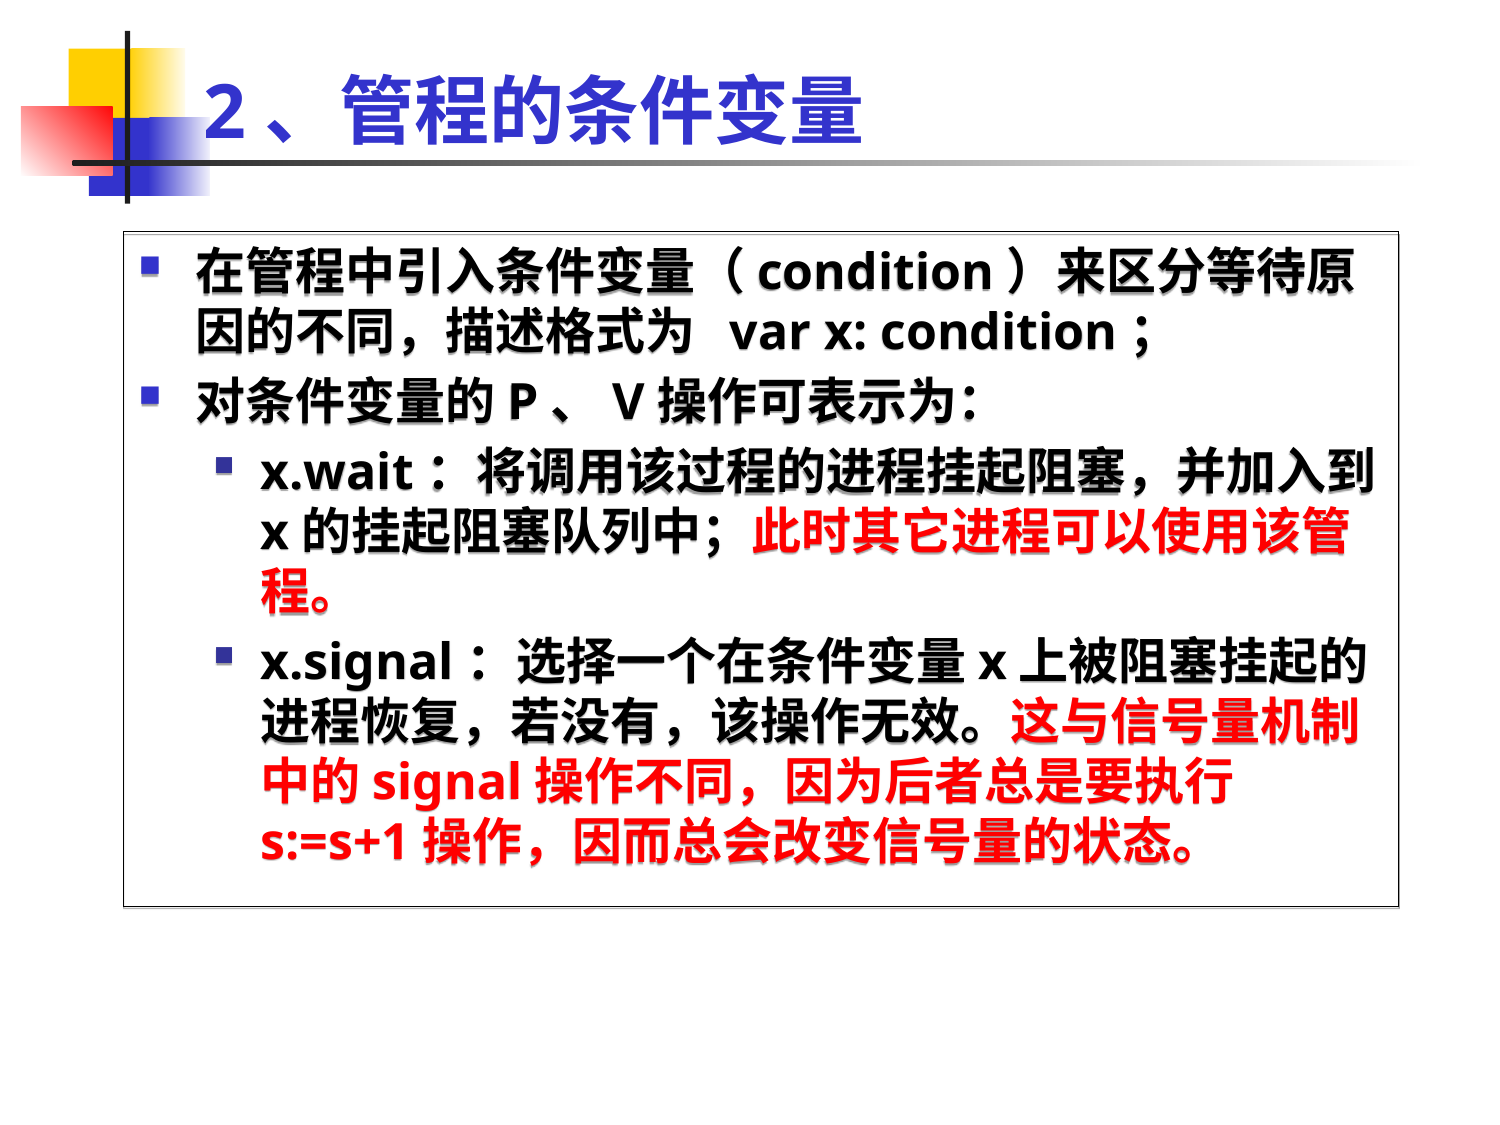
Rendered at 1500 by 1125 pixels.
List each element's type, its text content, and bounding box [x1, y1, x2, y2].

title 2、管程的条件变量 [188, 7, 1468, 161]
list 在管程中引入条件变量（condition）来区分等待原因的不同，描述格式为 var x: condition； 对条件变量的P、V操作可表示为： x.wait：将调用该过程的进程挂起阻塞，并加入到x的挂起阻塞队列中；此时其它进程可以使用该管程。 x.signal：选择一个在条件变量x上被阻塞挂起的进程恢复，若没有，该操作无效。这与信号量机制中的signal操作不同，因为后者总是要执行s:=s+1操作，因而总会改变信号量的状态。 [123, 231, 1399, 907]
